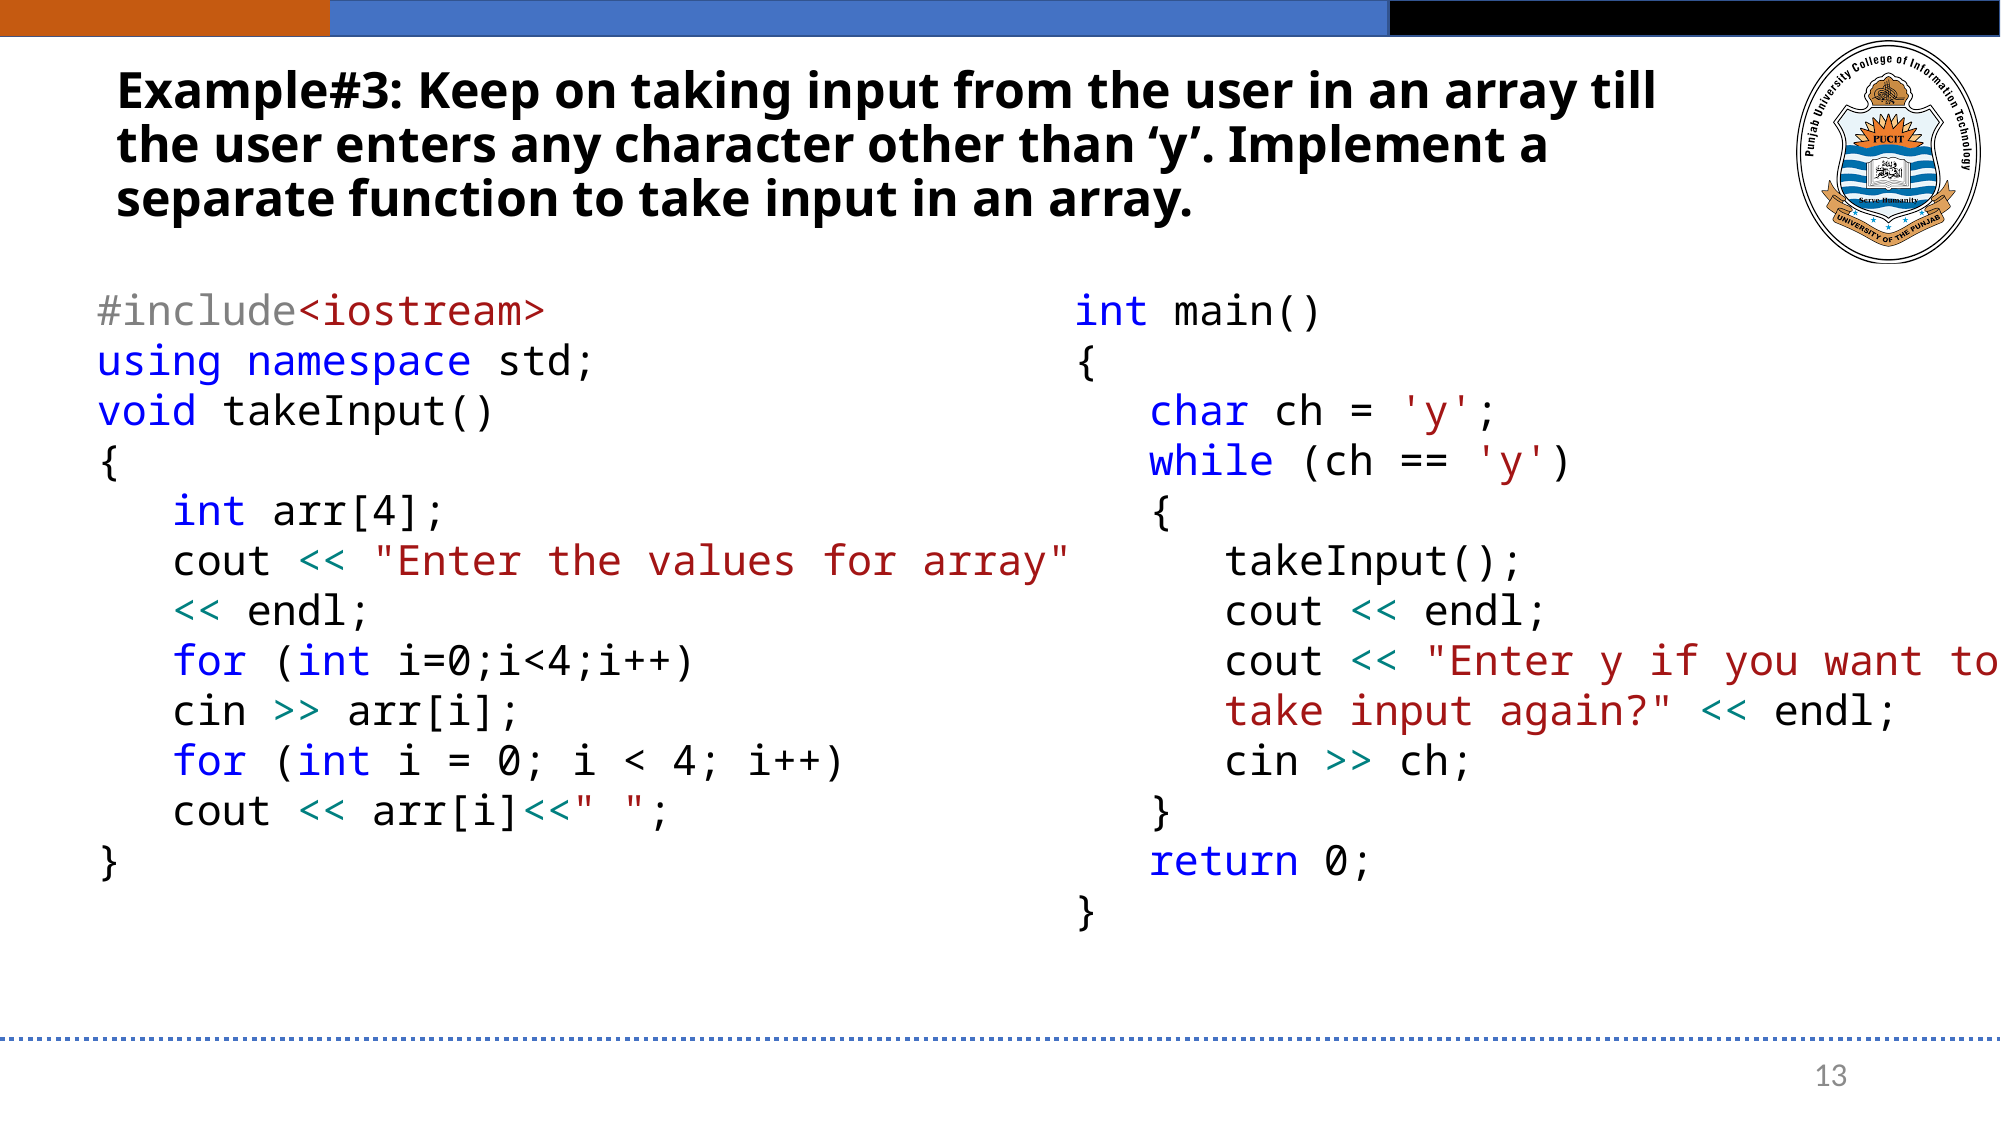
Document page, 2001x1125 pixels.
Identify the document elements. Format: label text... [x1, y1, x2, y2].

slide_number 13 [1412, 1042, 1863, 1103]
text_box int main() { char ch = 'y'; while (ch == 'y') { takeInput(); cout << endl; cout << "Enter y if you want to take input again?" << endl; cin >> ch; } return 0; } [1059, 276, 2000, 942]
picture [1776, 40, 2000, 264]
title Example#3: Keep on taking input from the user in an array till the user enters any character other than ‘y’. Implement a separate function to take input in an array. [101, 82, 1741, 210]
text_box #include<iostream> using namespace std; void takeInput() { int arr[4]; cout << "Enter the values for array" << endl; for (int i=0;i<4;i++) cin >> arr[i]; for (int i = 0; i < 4; i++) cout << arr[i]<<" "; } [82, 276, 1059, 942]
